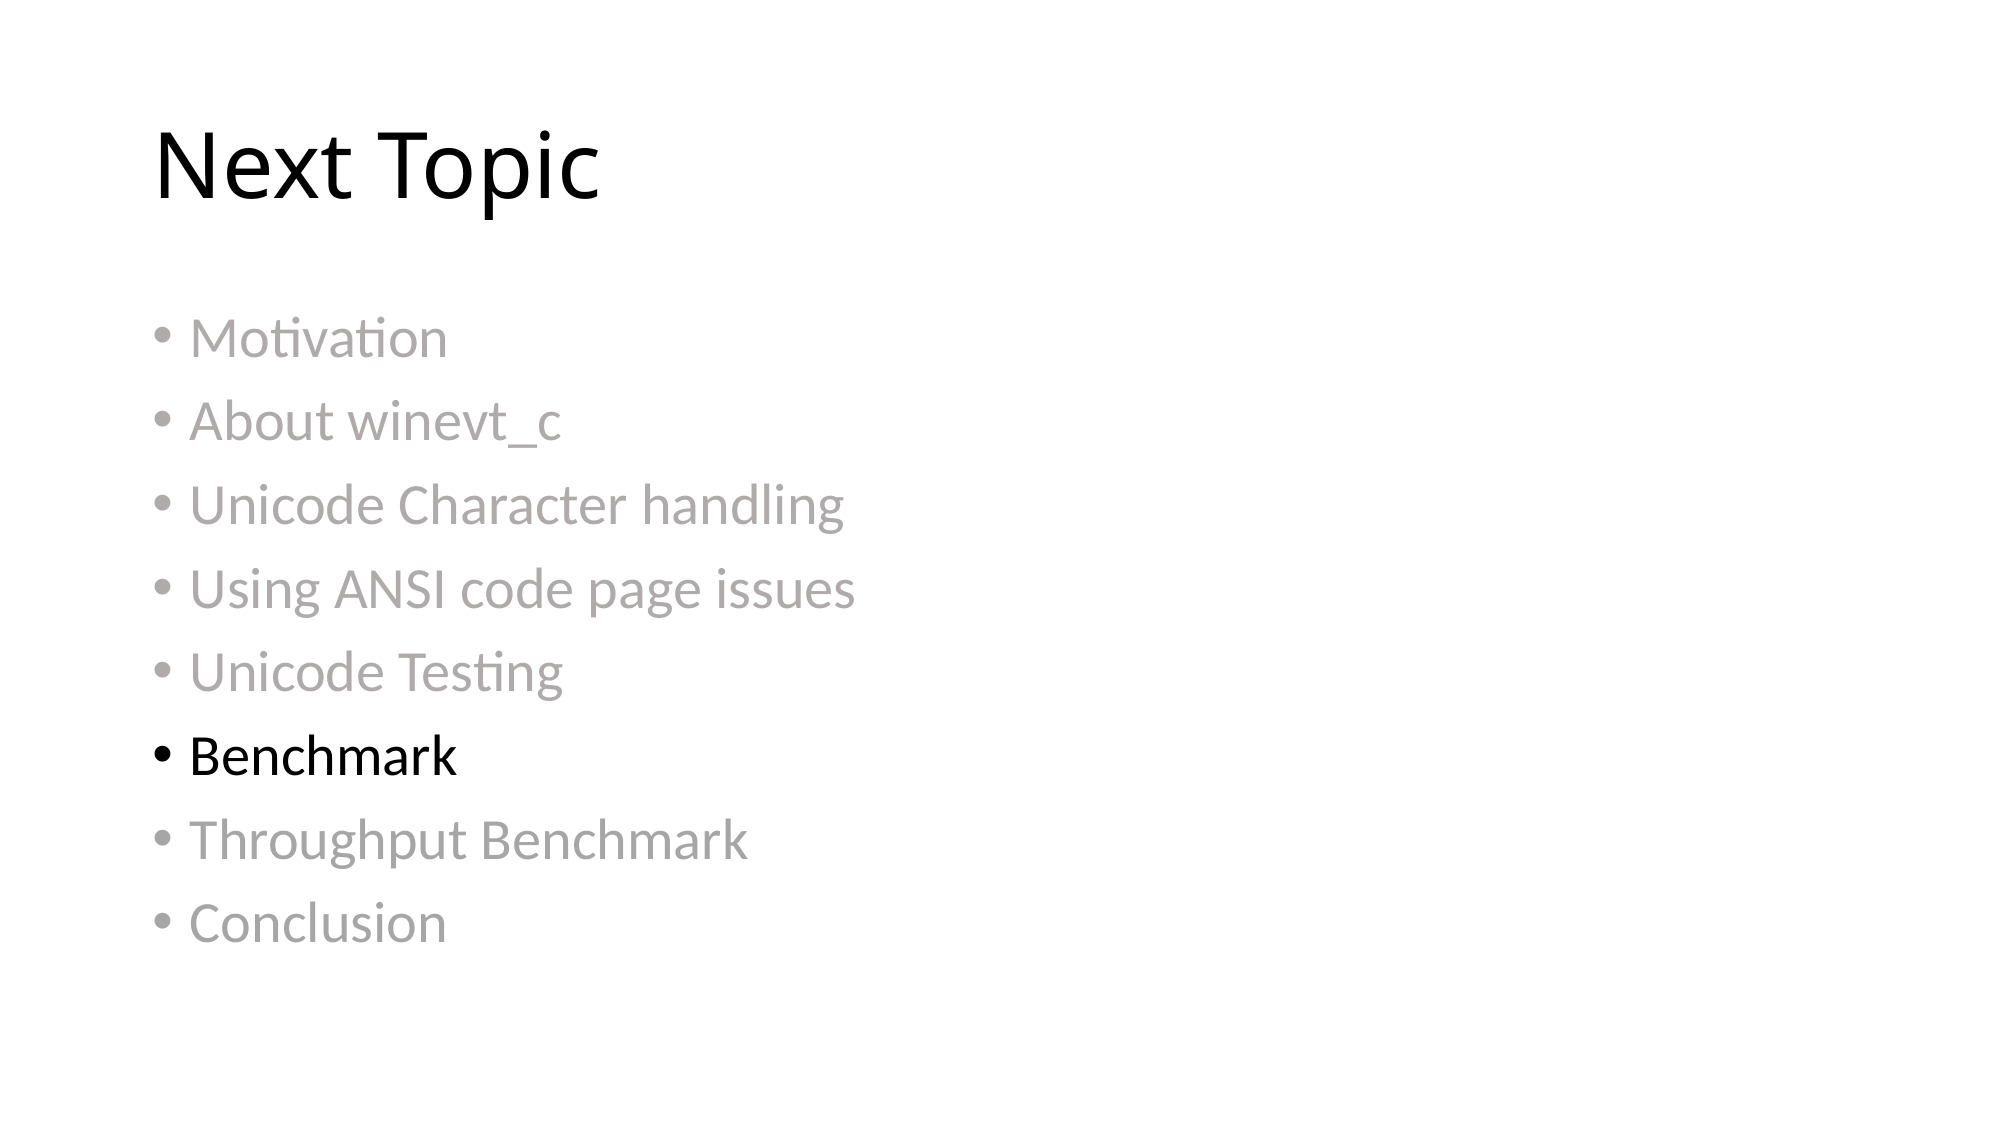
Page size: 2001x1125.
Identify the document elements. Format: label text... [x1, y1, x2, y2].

list Motivation About winevt_c Unicode Character handling Using ANSI code page issues Unicode Testing Benchmark Throughput Benchmark Conclusion [137, 299, 1863, 1014]
title Next Topic [137, 59, 1863, 278]
